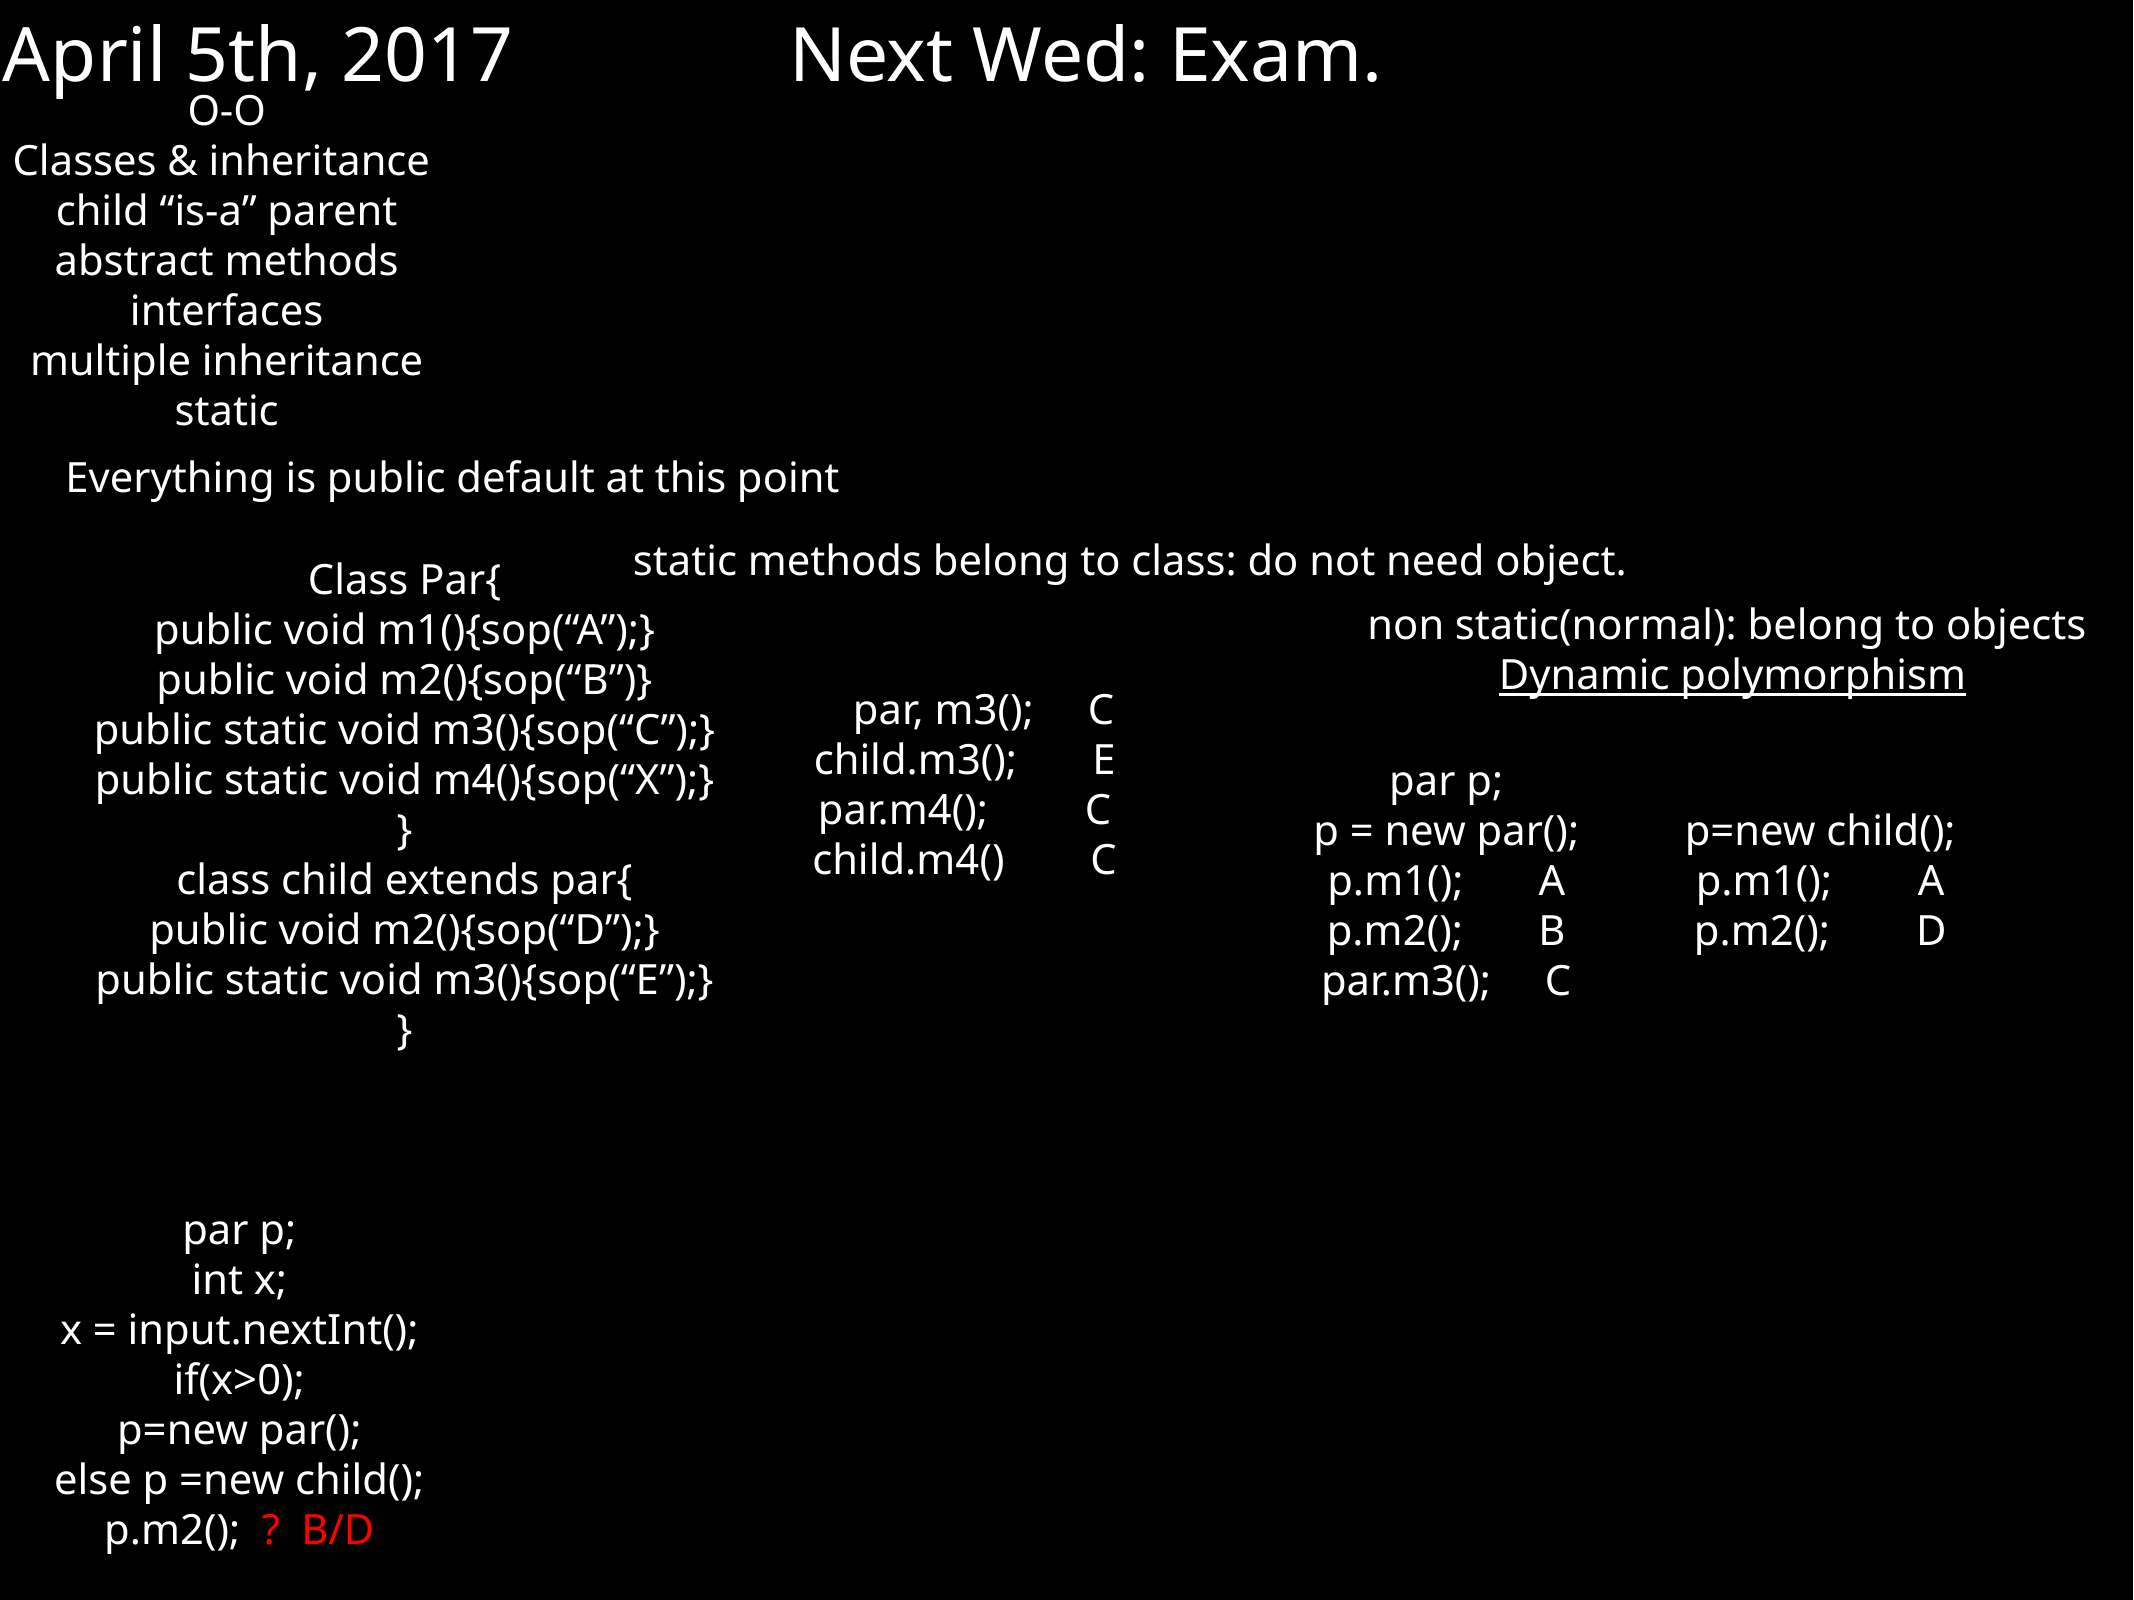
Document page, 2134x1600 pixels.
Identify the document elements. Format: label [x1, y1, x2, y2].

text_box [803, 674, 1126, 891]
text_box [85, 525, 2106, 1062]
text_box [1676, 795, 1965, 963]
text_box [45, 1194, 433, 1561]
text_box [780, 0, 1392, 106]
text_box [0, 0, 849, 509]
text_box [1304, 745, 1588, 1013]
